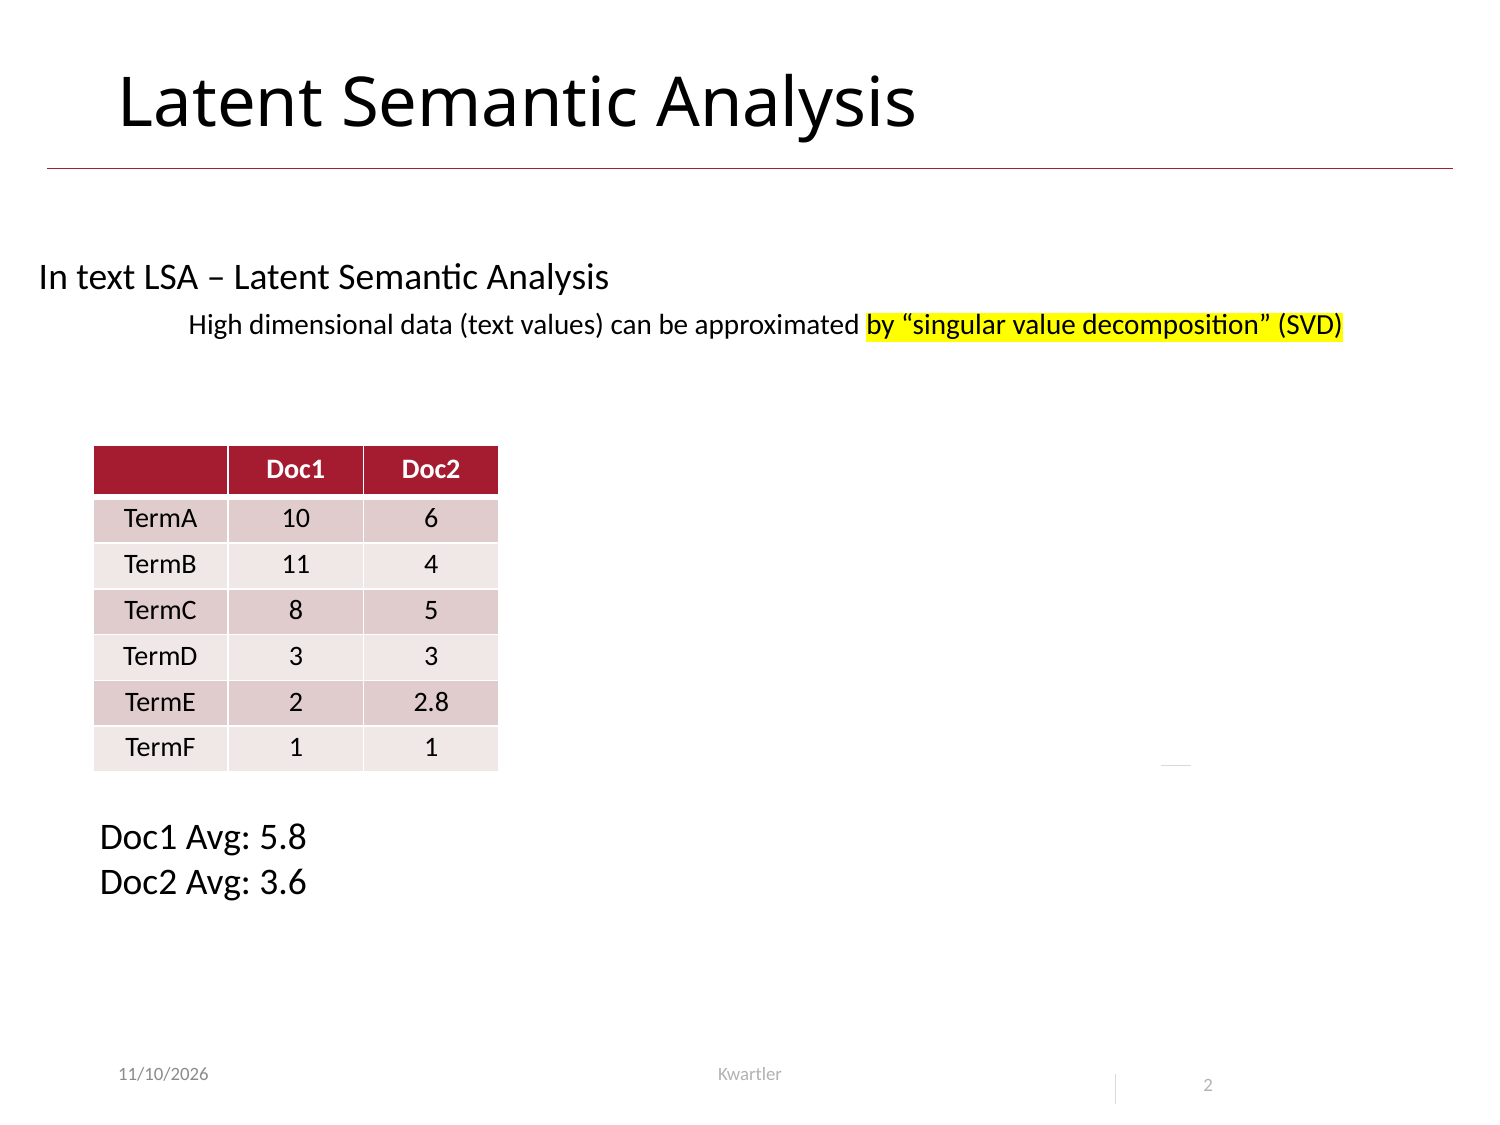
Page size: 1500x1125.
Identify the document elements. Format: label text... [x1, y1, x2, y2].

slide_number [103, 1042, 441, 1103]
table_cell 10 [229, 500, 363, 542]
table_header Doc1 [229, 446, 363, 494]
title Latent Semantic Analysis [103, 59, 1397, 157]
text_box In text LSA – Latent Semantic Analysis High dimensional data (text values) can be approximated by “singular value decomposition” (SVD) [24, 244, 1478, 350]
table_cell TermD [94, 635, 227, 680]
slide_number 2 [1188, 1042, 1330, 1103]
table_cell 8 [229, 590, 363, 634]
table_cell TermA [94, 500, 227, 542]
table_header [94, 446, 227, 494]
table_cell 6 [364, 500, 498, 542]
table_cell 5 [364, 590, 498, 634]
table_cell 1 [364, 727, 498, 771]
text_box Doc1 Avg: 5.8 Doc2 Avg: 3.6 [85, 804, 322, 910]
footer Kwartler [496, 1042, 1004, 1103]
table_cell 3 [364, 635, 498, 680]
table_cell 2.8 [364, 681, 498, 725]
table_cell TermC [94, 590, 227, 634]
table_cell 4 [364, 544, 498, 588]
table_cell 2 [229, 681, 363, 725]
table_cell TermB [94, 544, 227, 588]
table_cell TermF [94, 727, 227, 771]
table_cell TermE [94, 681, 227, 725]
table_cell 1 [229, 727, 363, 771]
table_header Doc2 [364, 446, 498, 494]
table_cell 3 [229, 635, 363, 680]
table_cell 11 [229, 544, 363, 588]
